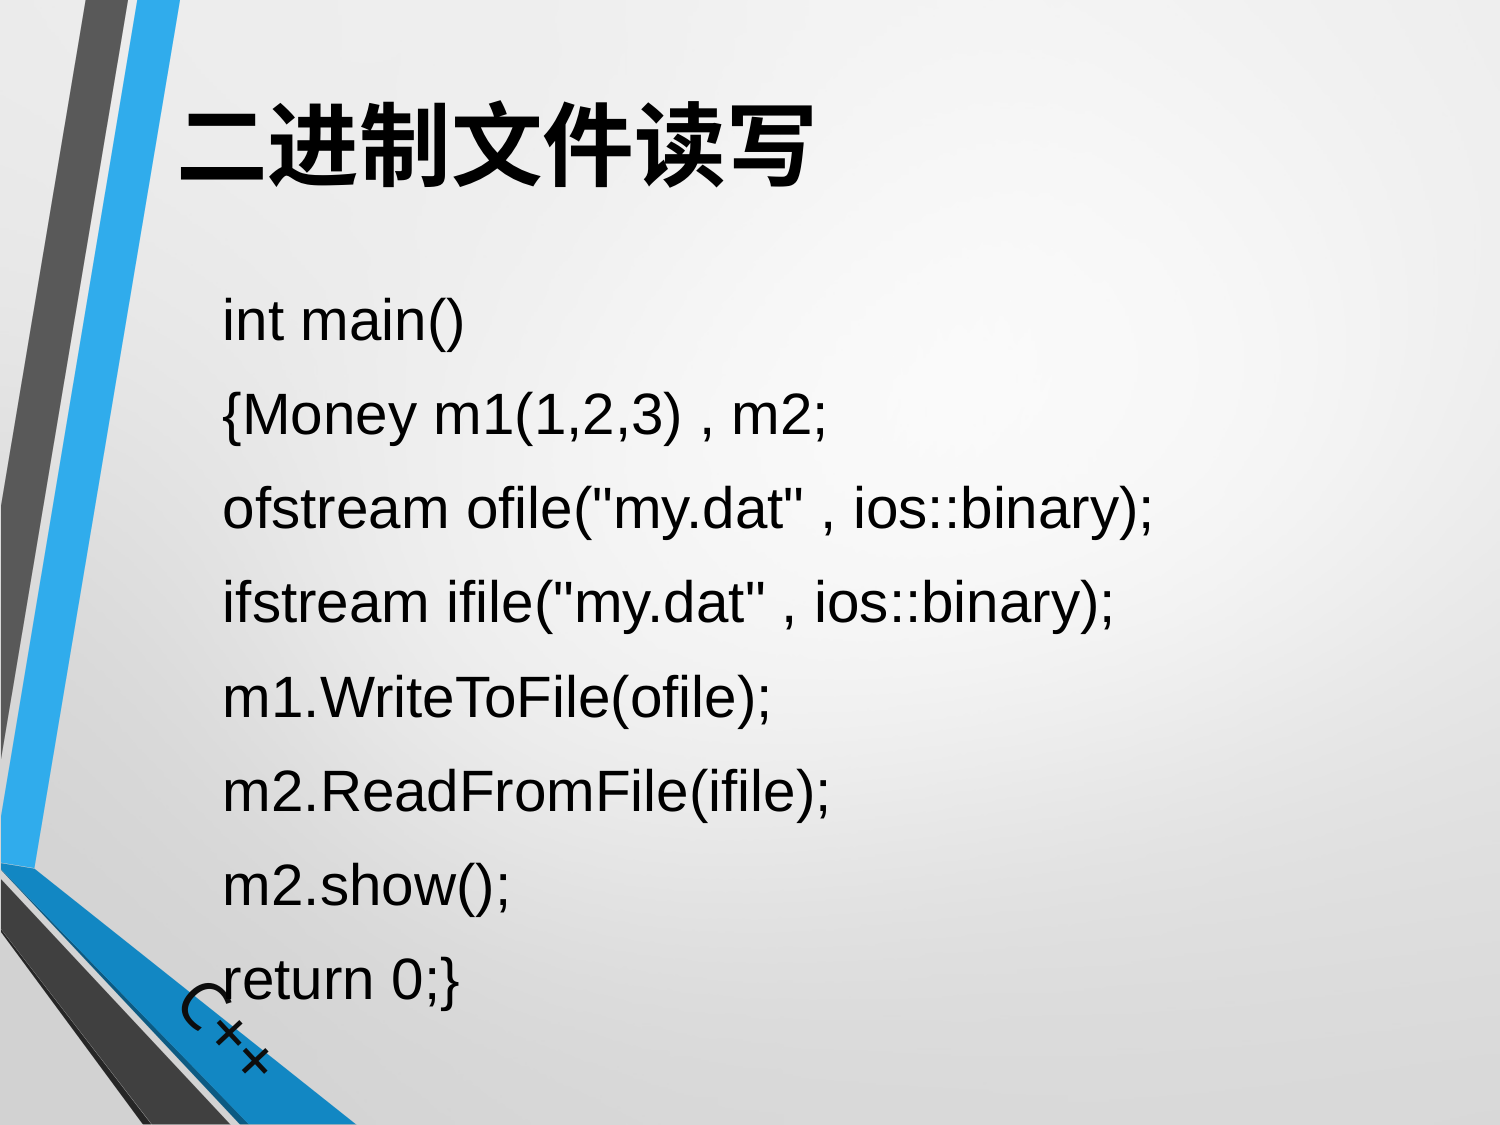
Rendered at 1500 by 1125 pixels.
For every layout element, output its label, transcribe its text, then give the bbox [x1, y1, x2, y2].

list int main() {Money m1(1,2,3) , m2; ofstream ofile("my.dat" , ios::binary); ifstream ifile("my.dat" , ios::binary); m1.WriteToFile(ofile); m2.ReadFromFile(ifile); m2.show(); return 0;} [161, 275, 1425, 1053]
picture [0, 0, 358, 1125]
title 二进制文件读写 [161, 43, 1425, 242]
